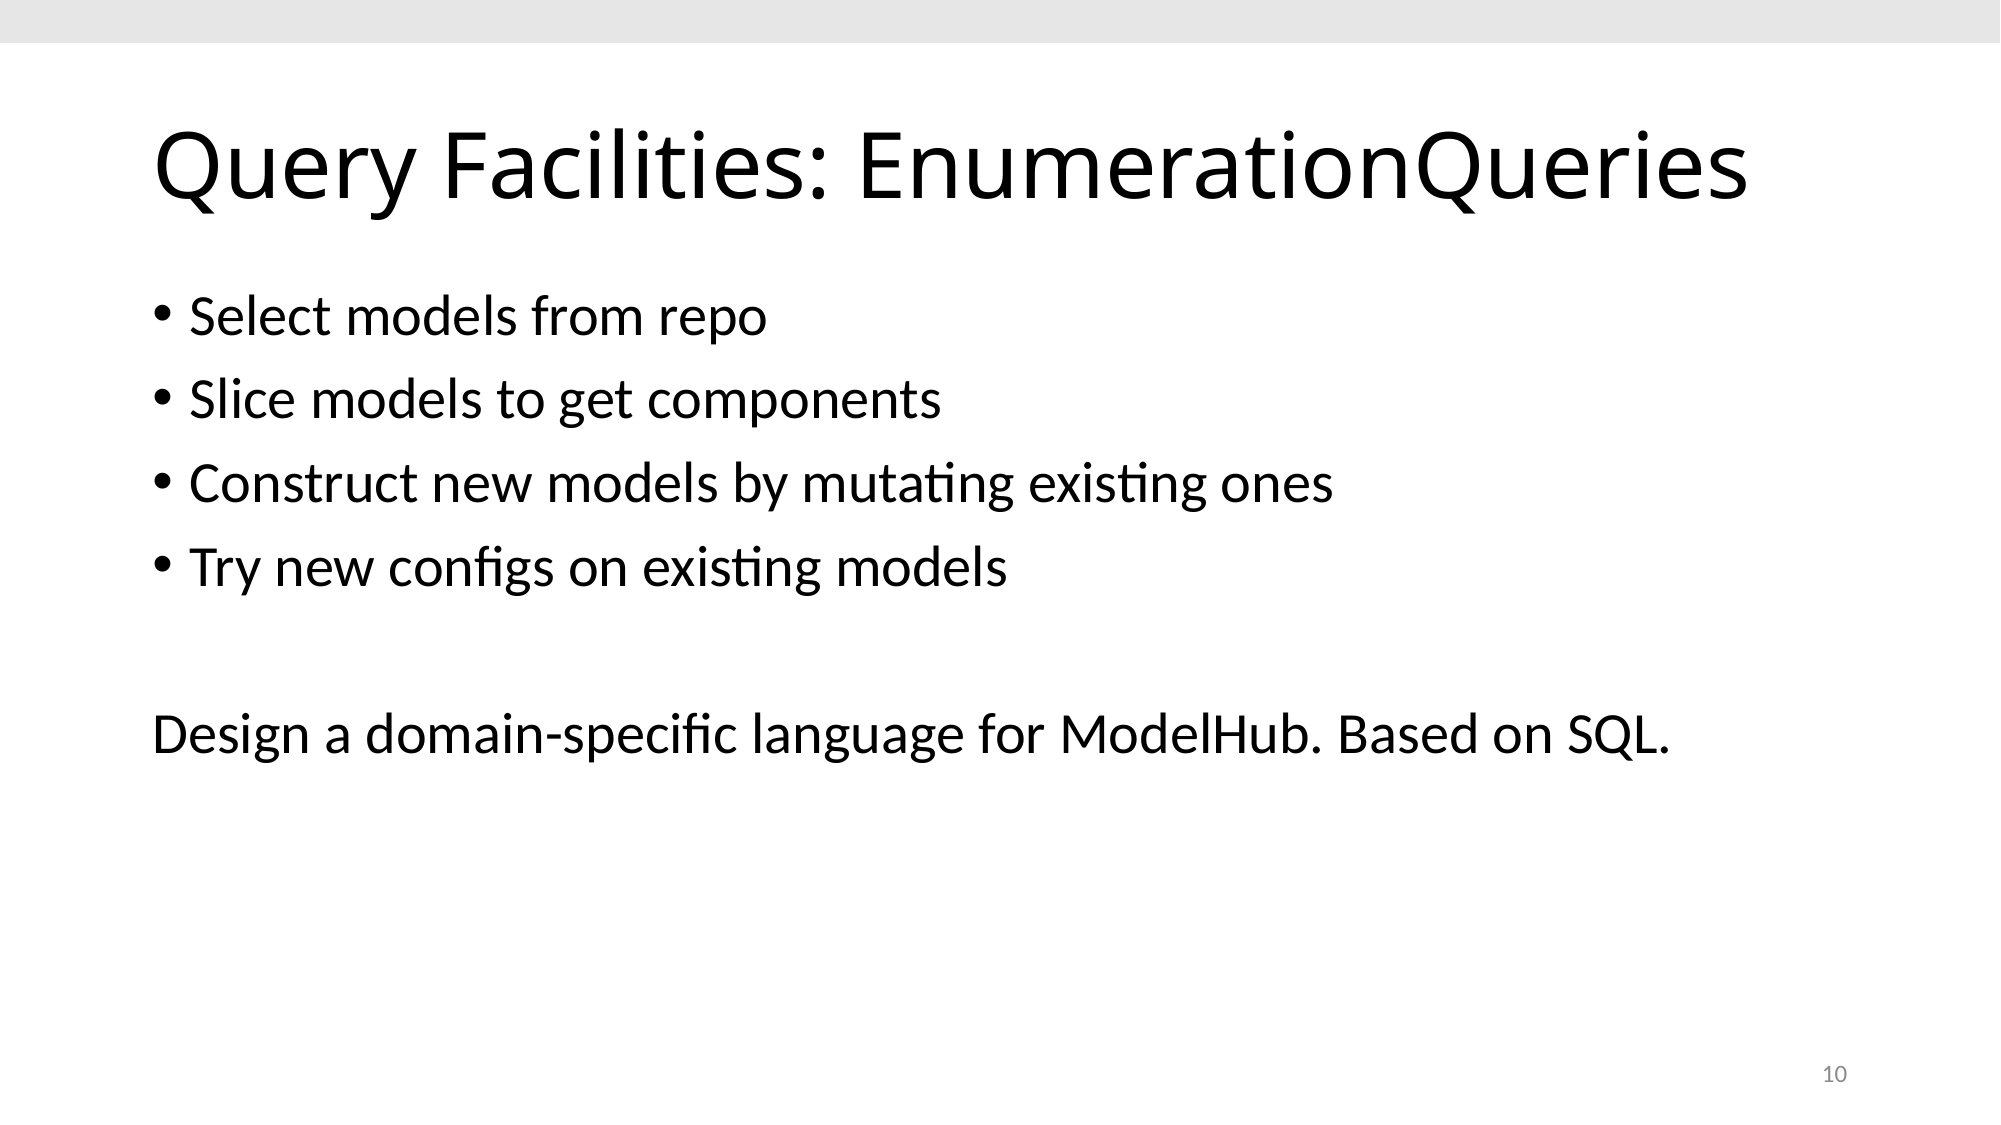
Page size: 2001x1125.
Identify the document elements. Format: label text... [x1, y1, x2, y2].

list Select models from repo Slice models to get components Construct new models by mutating existing ones Try new configs on existing models Design a domain-specific language for ModelHub. Based on SQL. [137, 277, 1948, 1014]
slide_number 10 [1412, 1042, 1863, 1103]
text_box [0, 0, 2000, 44]
title Query Facilities: EnumerationQueries [137, 59, 1863, 277]
